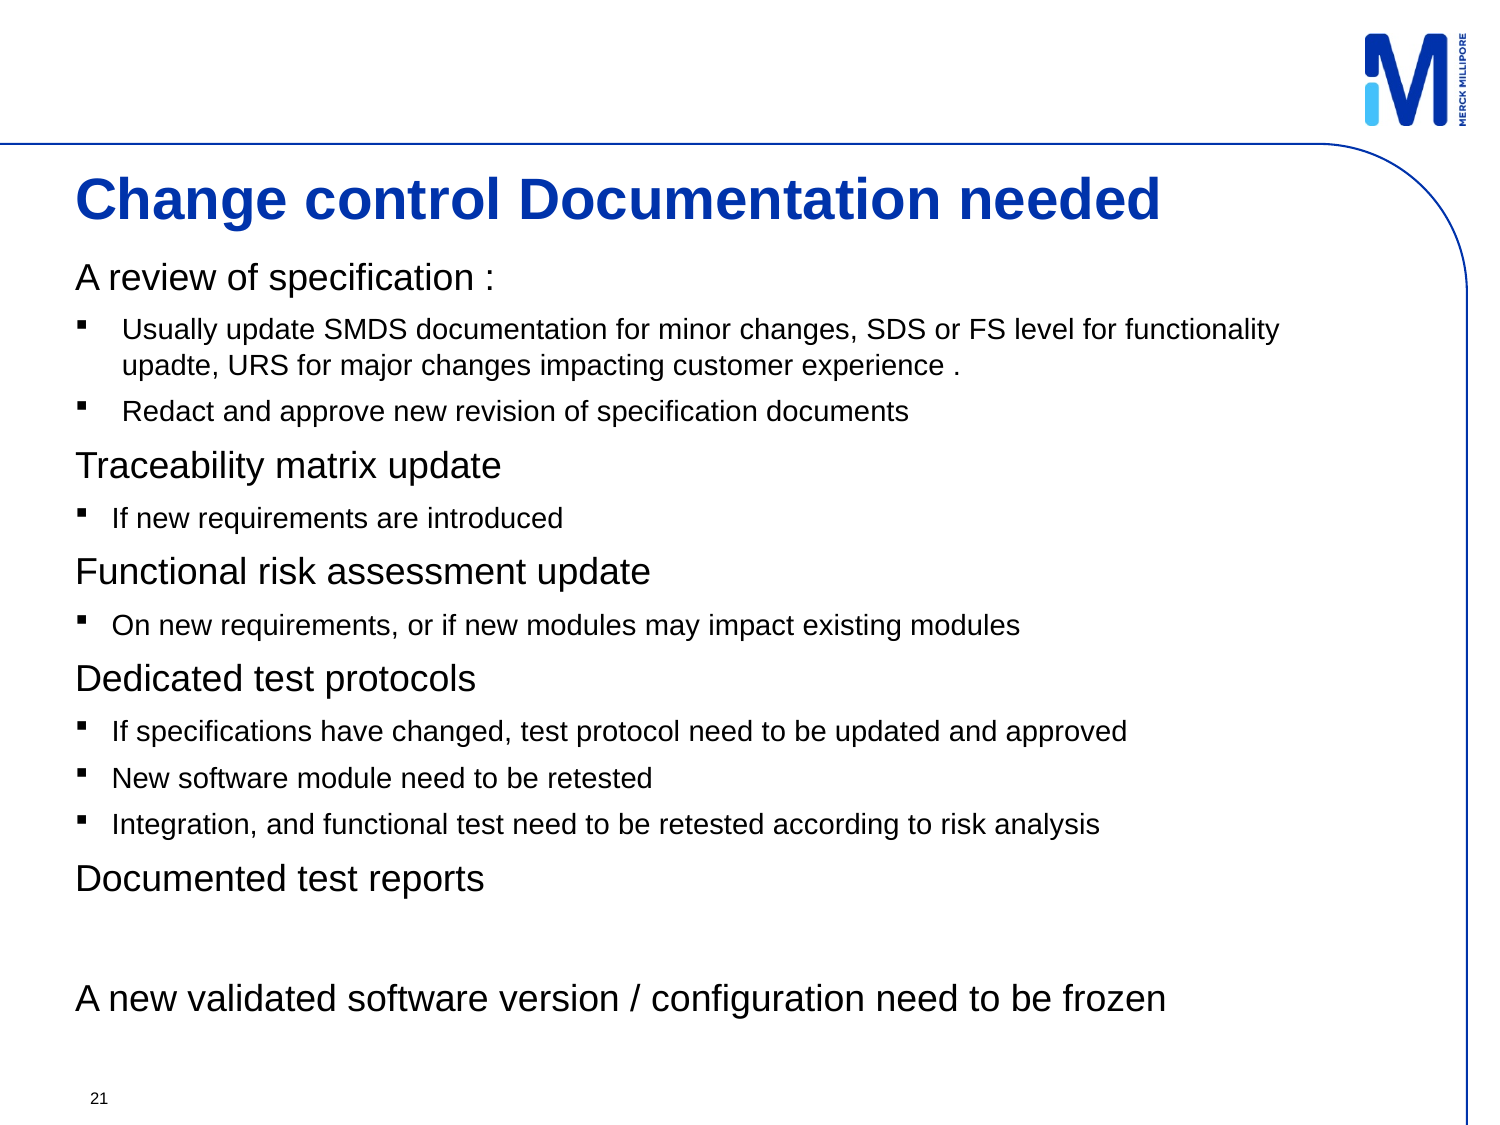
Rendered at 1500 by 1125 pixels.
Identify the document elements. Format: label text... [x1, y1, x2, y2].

list A review of specification : Usually update SMDS documentation for minor changes, SDS or FS level for functionality upadte, URS for major changes impacting customer experience . Redact and approve new revision of specification documents Traceability matrix update If new requirements are introduced Functional risk assessment update On new requirements, or if new modules may impact existing modules Dedicated test protocols If specifications have changed, test protocol need to be updated and approved New software module need to be retested Integration, and functional test need to be retested according to risk analysis Documented test reports A new validated software version / configuration need to be frozen [74, 298, 1341, 985]
picture [1365, 33, 1466, 126]
title Change control Documentation needed [74, 169, 1341, 298]
slide_number 21 [75, 1080, 214, 1117]
